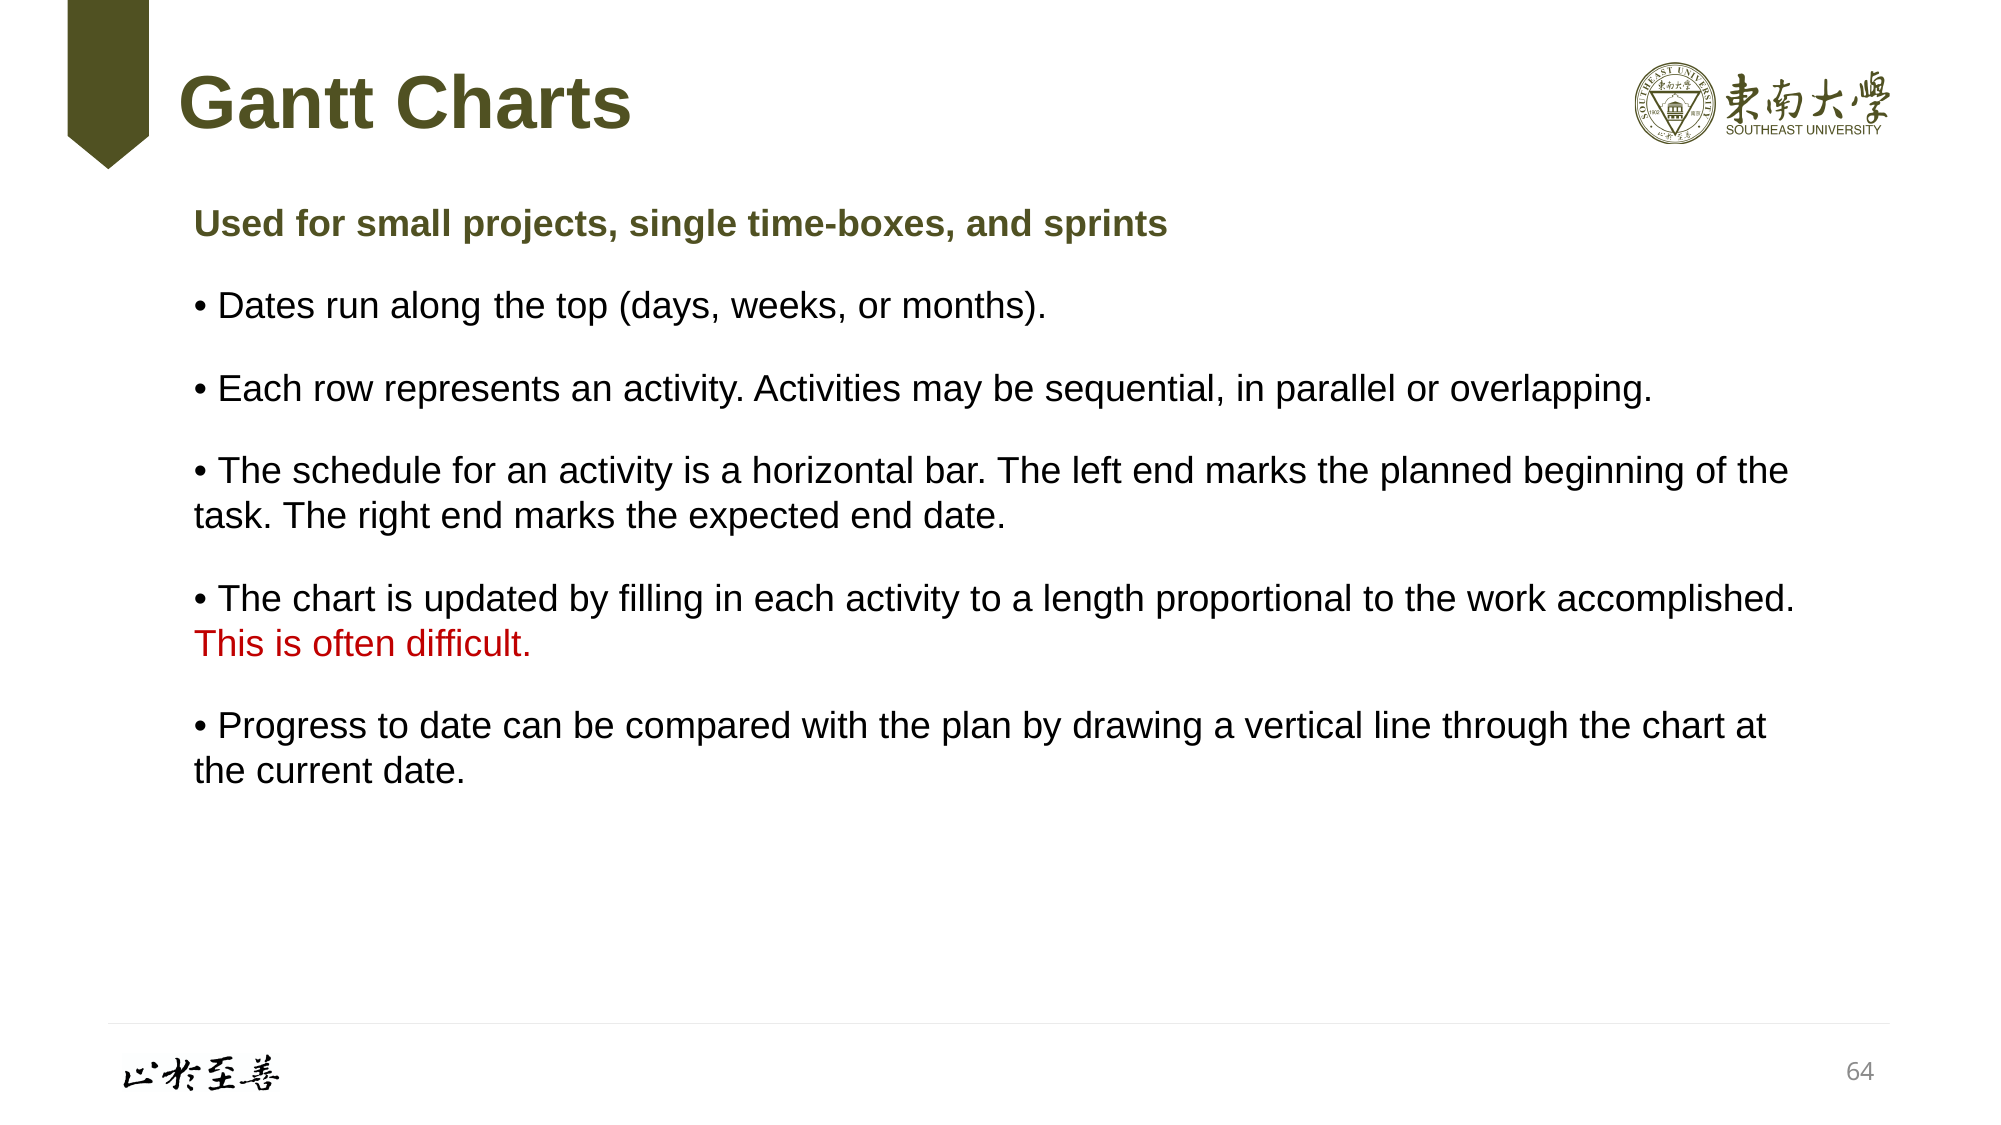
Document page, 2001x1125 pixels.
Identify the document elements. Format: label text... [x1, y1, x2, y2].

title Gantt Charts [178, 39, 1519, 169]
slide_number 64 [1439, 1042, 1890, 1103]
picture [122, 1053, 280, 1092]
text_box Used for small projects, single time-boxes, and sprints • Dates run along the top (days, weeks, or months). • Each row represents an activity. Activities may be sequential, in parallel or overlapping. • The schedule for an activity is a horizontal bar. The left end marks the planned beginning of the task. The right end marks the expected end date. • The chart is updated by filling in each activity to a length proportional to the work accomplished. This is often difficult. • Progress to date can be compared with the plan by drawing a vertical line through the chart at the current date. [179, 191, 1834, 951]
